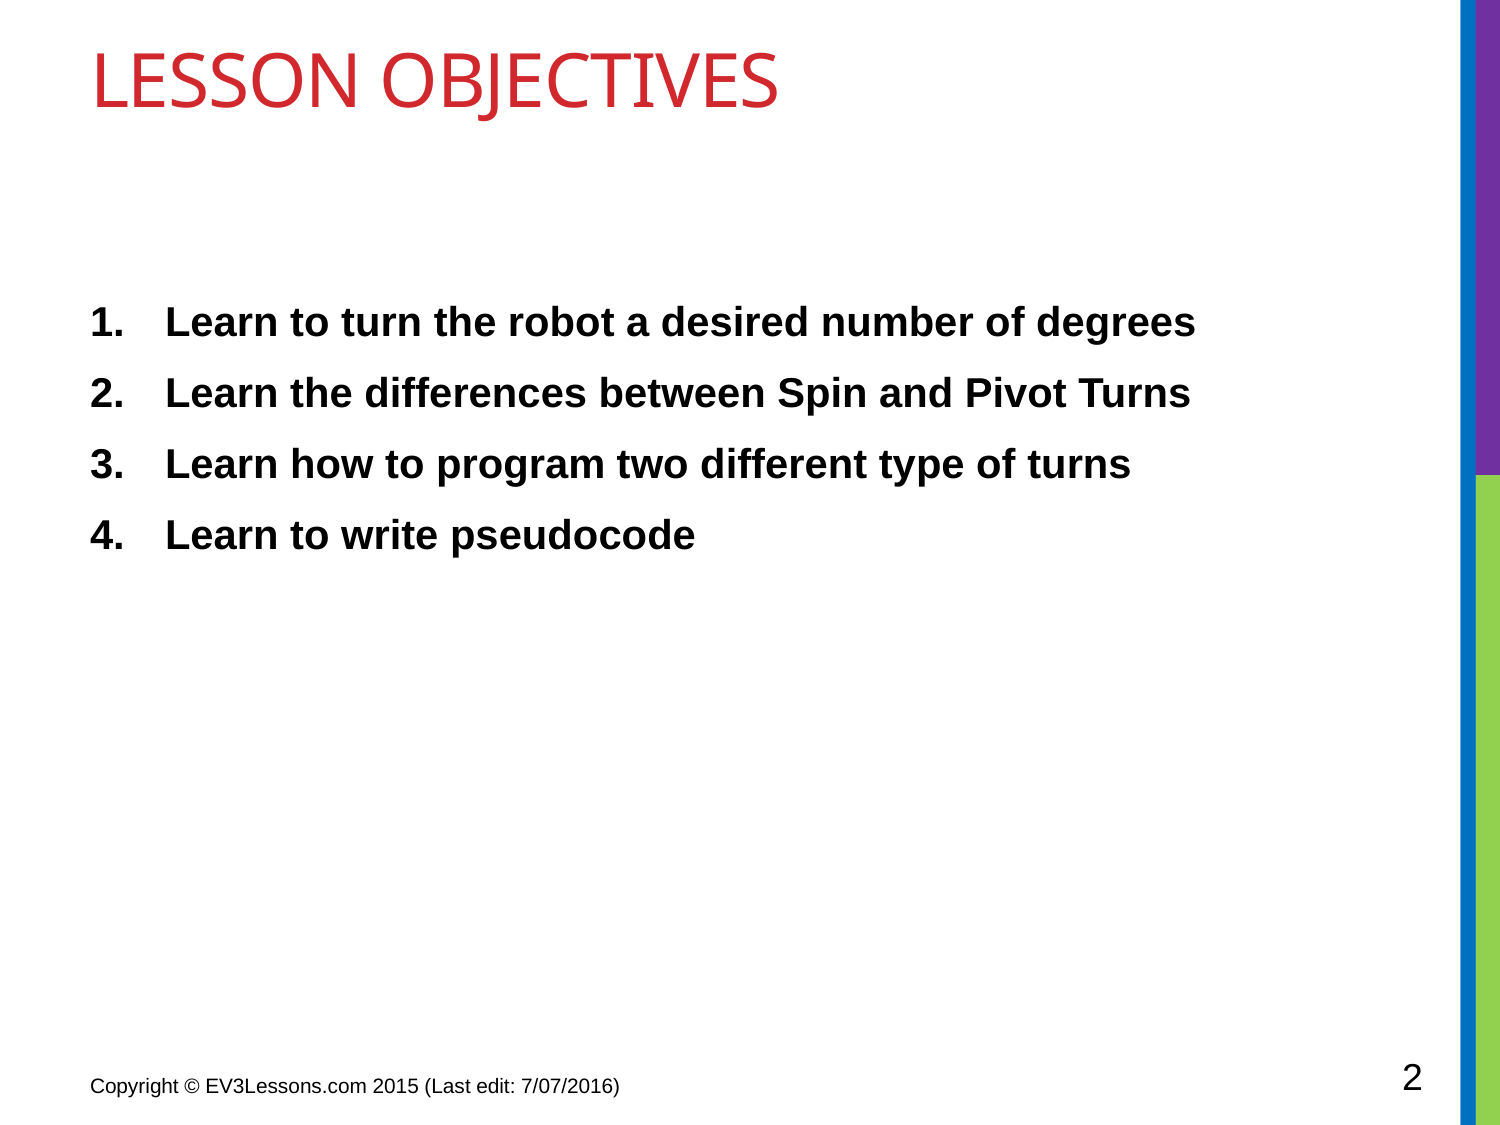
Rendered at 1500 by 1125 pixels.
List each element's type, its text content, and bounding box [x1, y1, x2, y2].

title Lesson Objectives [75, 25, 1428, 250]
list Learn to turn the robot a desired number of degrees Learn the differences between Spin and Pivot Turns Learn how to program two different type of turns Learn to write pseudocode [75, 287, 1428, 1005]
footer Copyright © EV3Lessons.com 2015 (Last edit: 7/07/2016) [75, 1065, 638, 1112]
slide_number 2 [1387, 1045, 1491, 1106]
